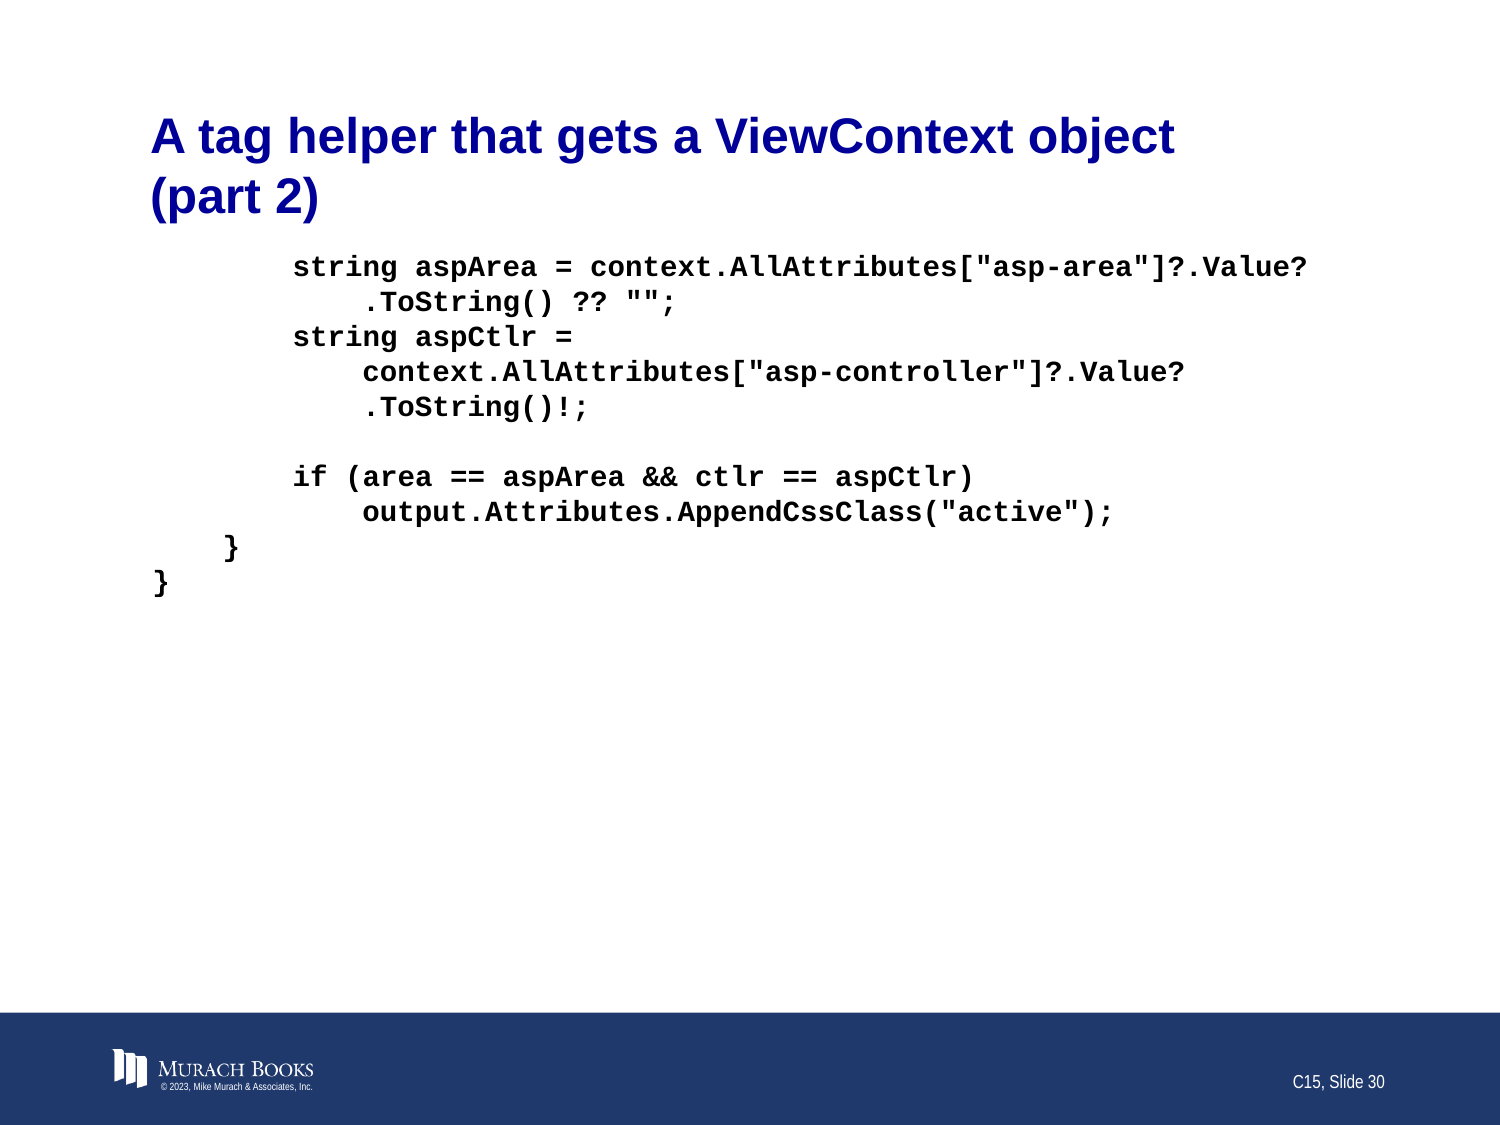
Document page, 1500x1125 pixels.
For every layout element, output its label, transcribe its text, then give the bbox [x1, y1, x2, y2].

footer © 2023, Mike Murach & Associates, Inc. [12, 1025, 463, 1100]
title A tag helper that gets a ViewContext object (part 2) [150, 102, 1350, 224]
slide_number C15, Slide 30 [1087, 1025, 1400, 1100]
list string aspArea = context.AllAttributes["asp-area"]?.Value? .ToString() ?? ""; string aspCtlr = context.AllAttributes["asp-controller"]?.Value? .ToString()!; if (area == aspArea && ctlr == aspCtlr) output.Attributes.AppendCssClass("active"); } } [137, 239, 1350, 978]
